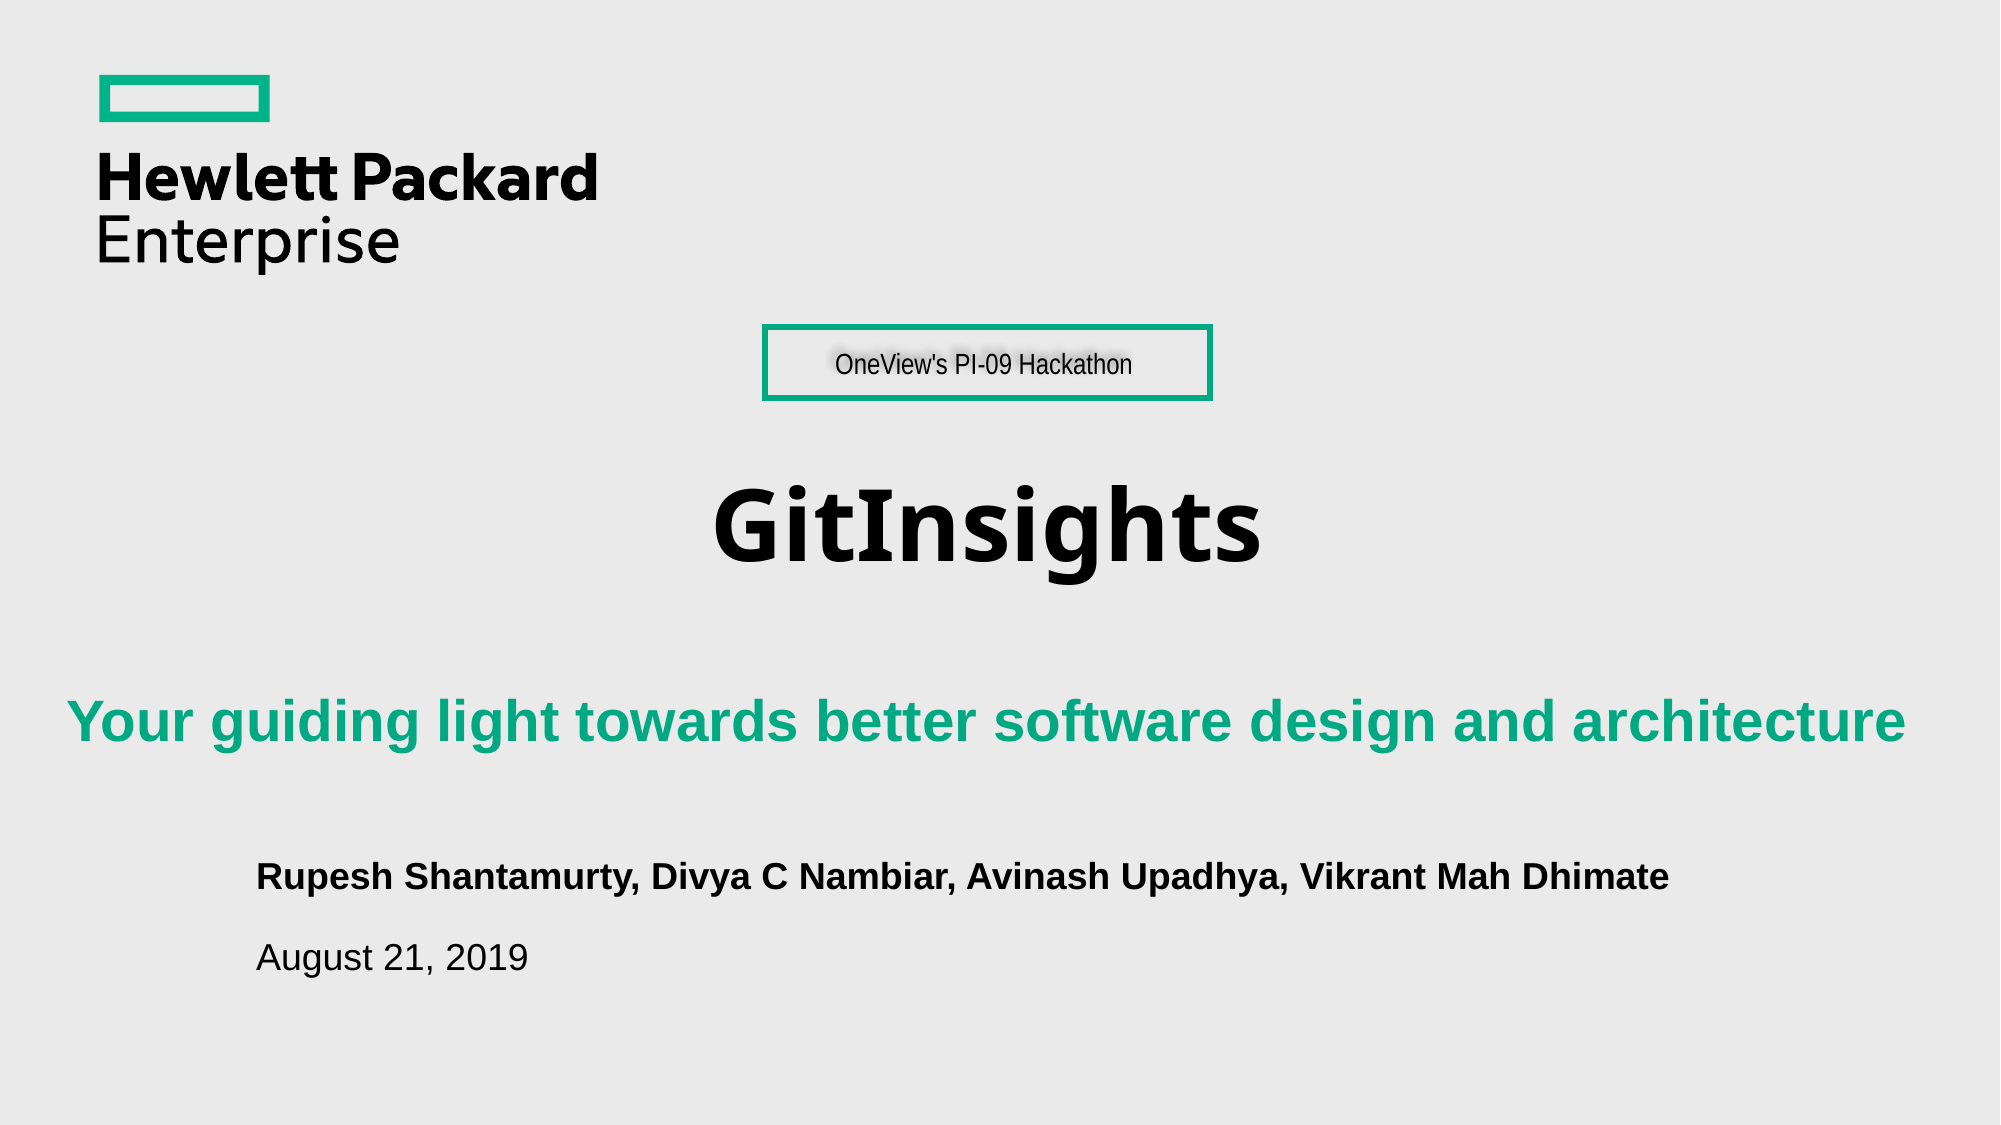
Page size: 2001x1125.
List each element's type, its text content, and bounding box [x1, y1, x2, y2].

text_box [764, 326, 1211, 399]
text_box Rupesh Shantamurty, Divya C Nambiar, Avinash Upadhya, Vikrant Mah Dhimate August 21, 2019 [256, 812, 1719, 1000]
text_box GitInsights Your guiding light towards better software design and architecture [62, 474, 1913, 1063]
text_box OneView's PI-09 Hackathon [786, 337, 1189, 388]
